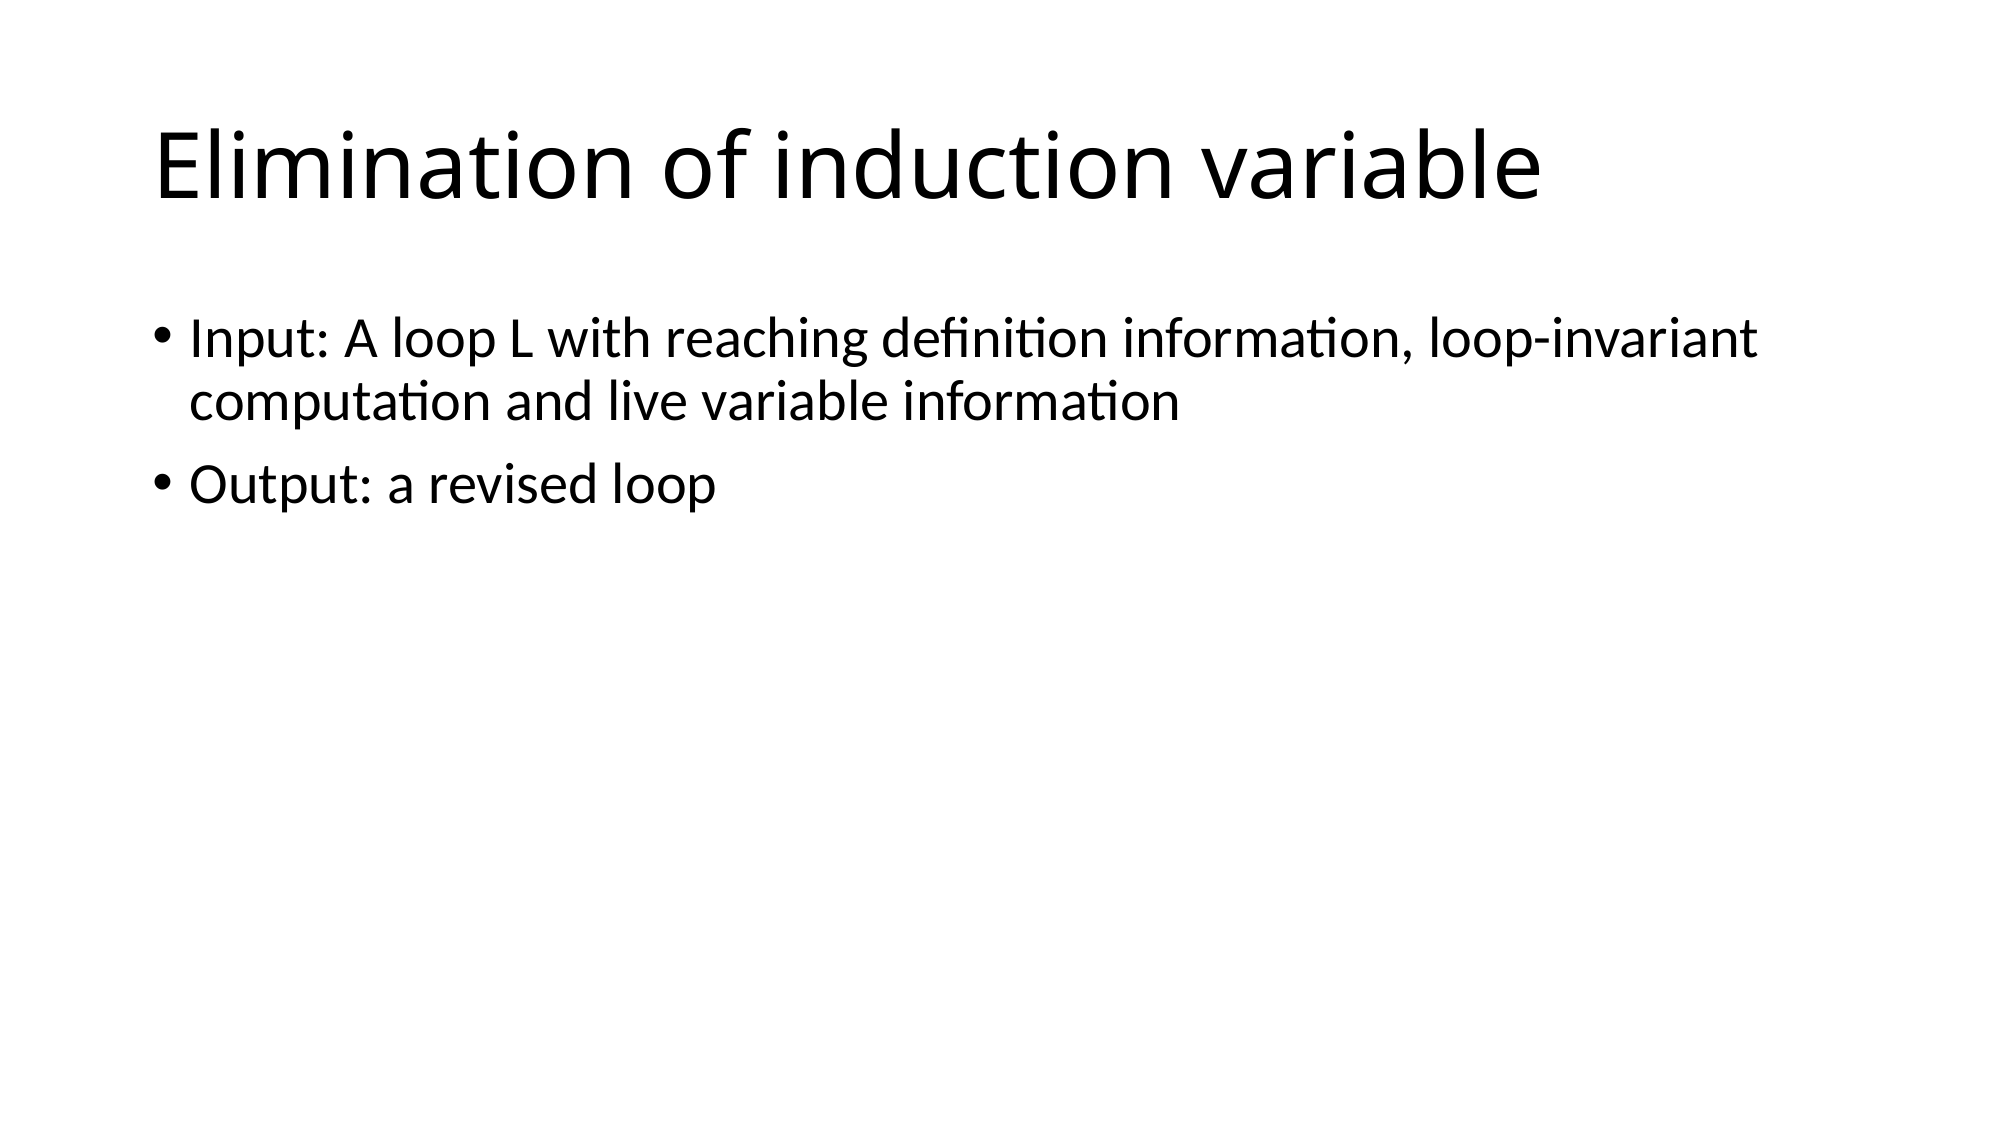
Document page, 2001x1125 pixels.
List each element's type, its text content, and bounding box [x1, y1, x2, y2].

title Elimination of induction variable [137, 59, 1863, 278]
list Input: A loop L with reaching definition information, loop-invariant computation and live variable information Output: a revised loop [137, 299, 1863, 1014]
